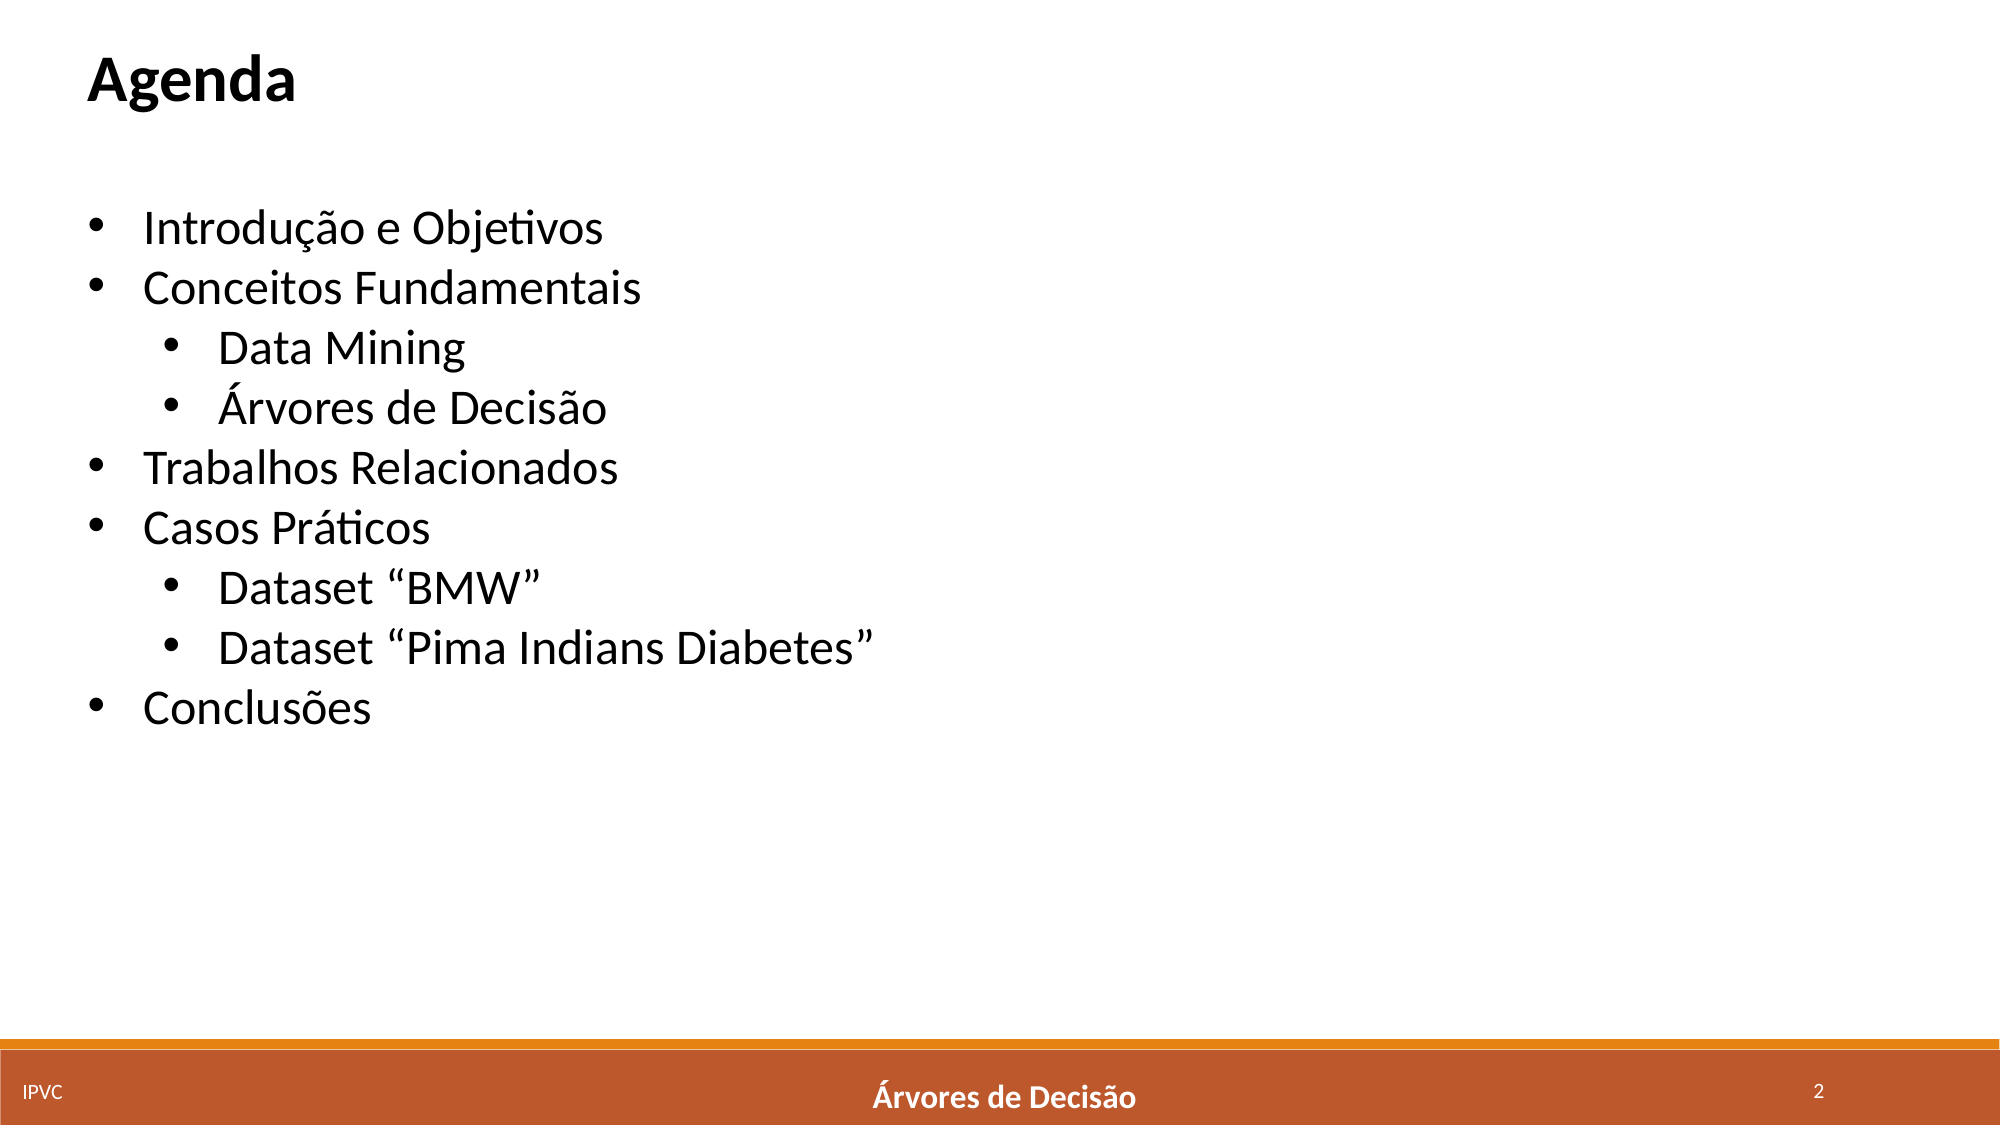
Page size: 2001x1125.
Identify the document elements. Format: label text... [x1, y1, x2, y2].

text_box Árvores de Decisão [641, 1065, 1369, 1125]
text_box IPVC [0, 1060, 78, 1121]
text_box Agenda Introdução e Objetivos Conceitos Fundamentais Data Mining Árvores de Decisão Trabalhos Relacionados Casos Práticos Dataset “BMW” Dataset “Pima Indians Diabetes” Conclusões [72, 27, 1979, 742]
slide_number 2 [1624, 1059, 1840, 1120]
